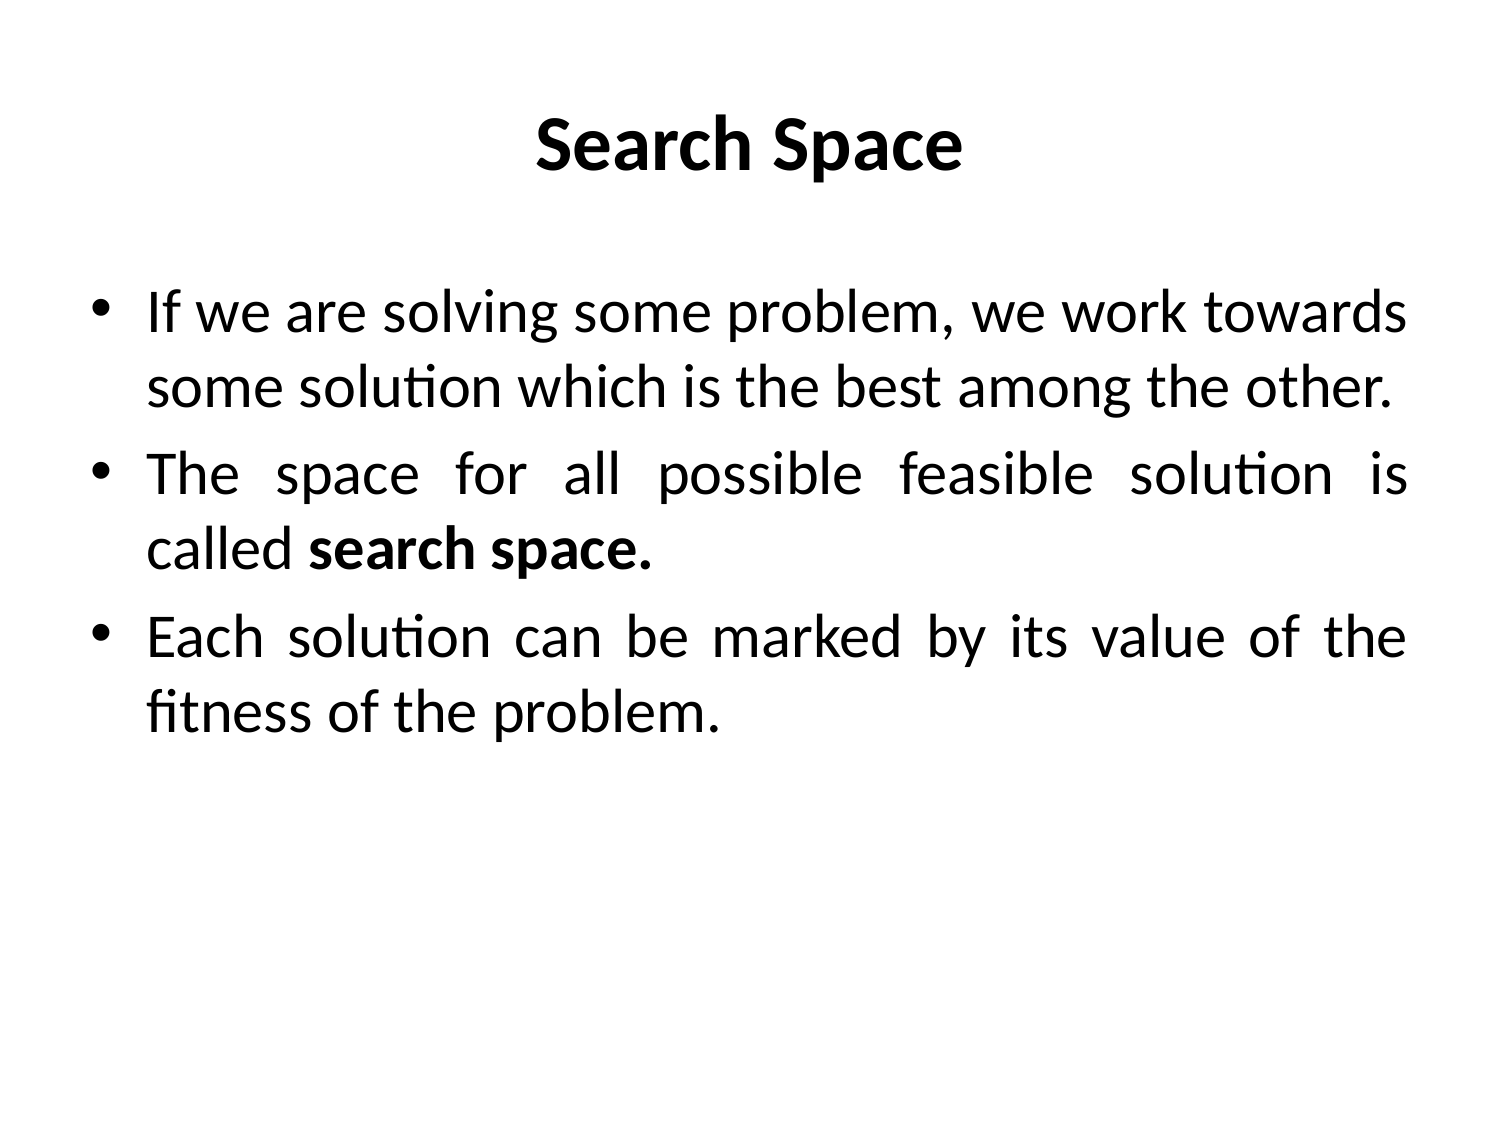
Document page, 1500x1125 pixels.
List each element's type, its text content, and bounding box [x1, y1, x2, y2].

title Search Space [75, 45, 1425, 233]
list If we are solving some problem, we work towards some solution which is the best among the other. The space for all possible feasible solution is called search space. Each solution can be marked by its value of the fitness of the problem. [75, 262, 1425, 1125]
